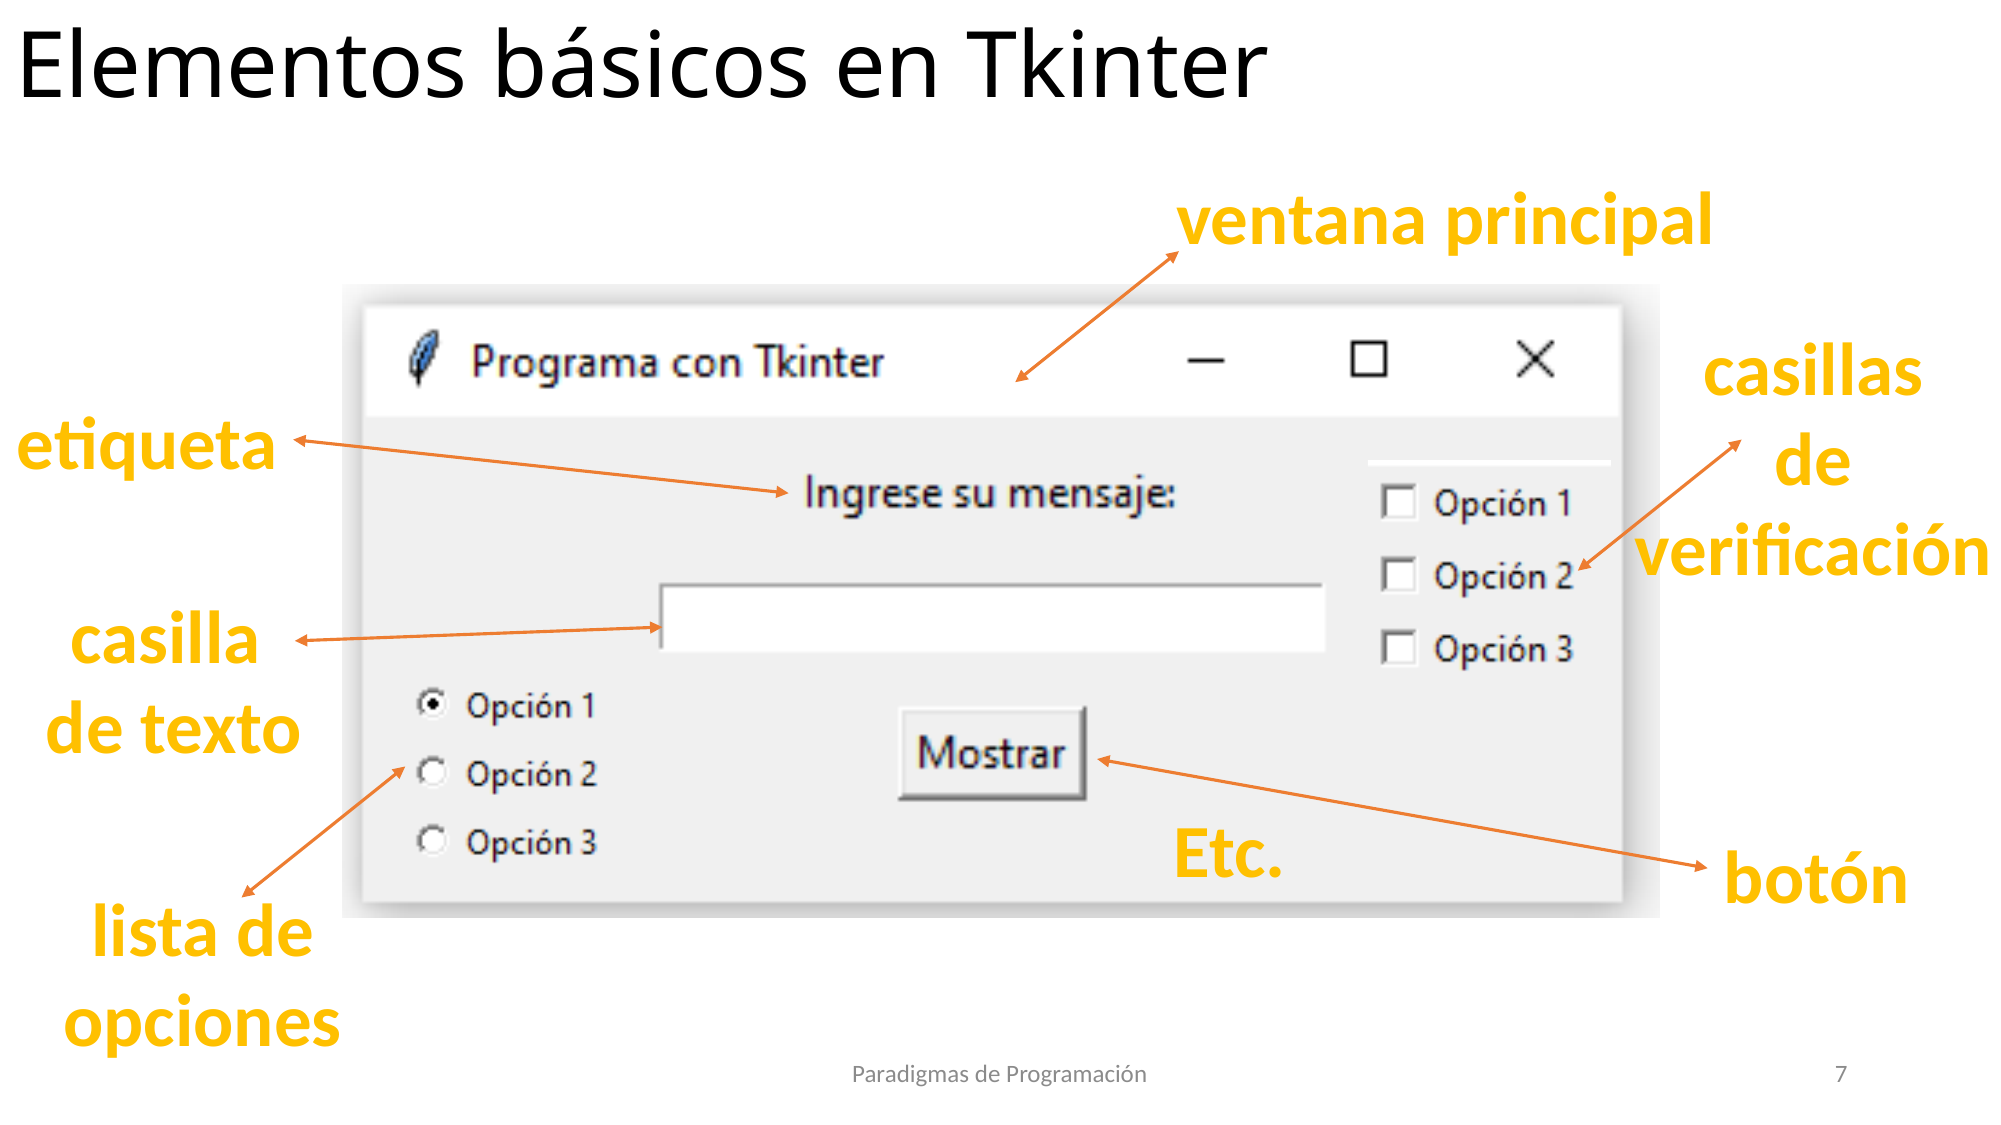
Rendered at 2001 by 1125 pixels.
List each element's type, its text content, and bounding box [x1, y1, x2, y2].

text_box botón [1708, 820, 1926, 926]
text_box ventana principal [1161, 161, 1732, 267]
footer Paradigmas de Programación [662, 1042, 1338, 1103]
text_box lista de opciones [48, 873, 358, 1069]
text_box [1097, 759, 1708, 869]
title Elementos básicos en Tkinter [0, 0, 1985, 137]
slide_number 7 [1412, 1042, 1863, 1103]
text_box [1577, 439, 1742, 571]
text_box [241, 766, 406, 898]
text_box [294, 440, 789, 494]
text_box casilla de texto [30, 580, 318, 776]
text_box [1015, 251, 1179, 383]
picture [342, 284, 1660, 918]
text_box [294, 627, 663, 641]
text_box etiqueta [1, 387, 294, 493]
text_box casillas de verificación [1660, 312, 2000, 598]
